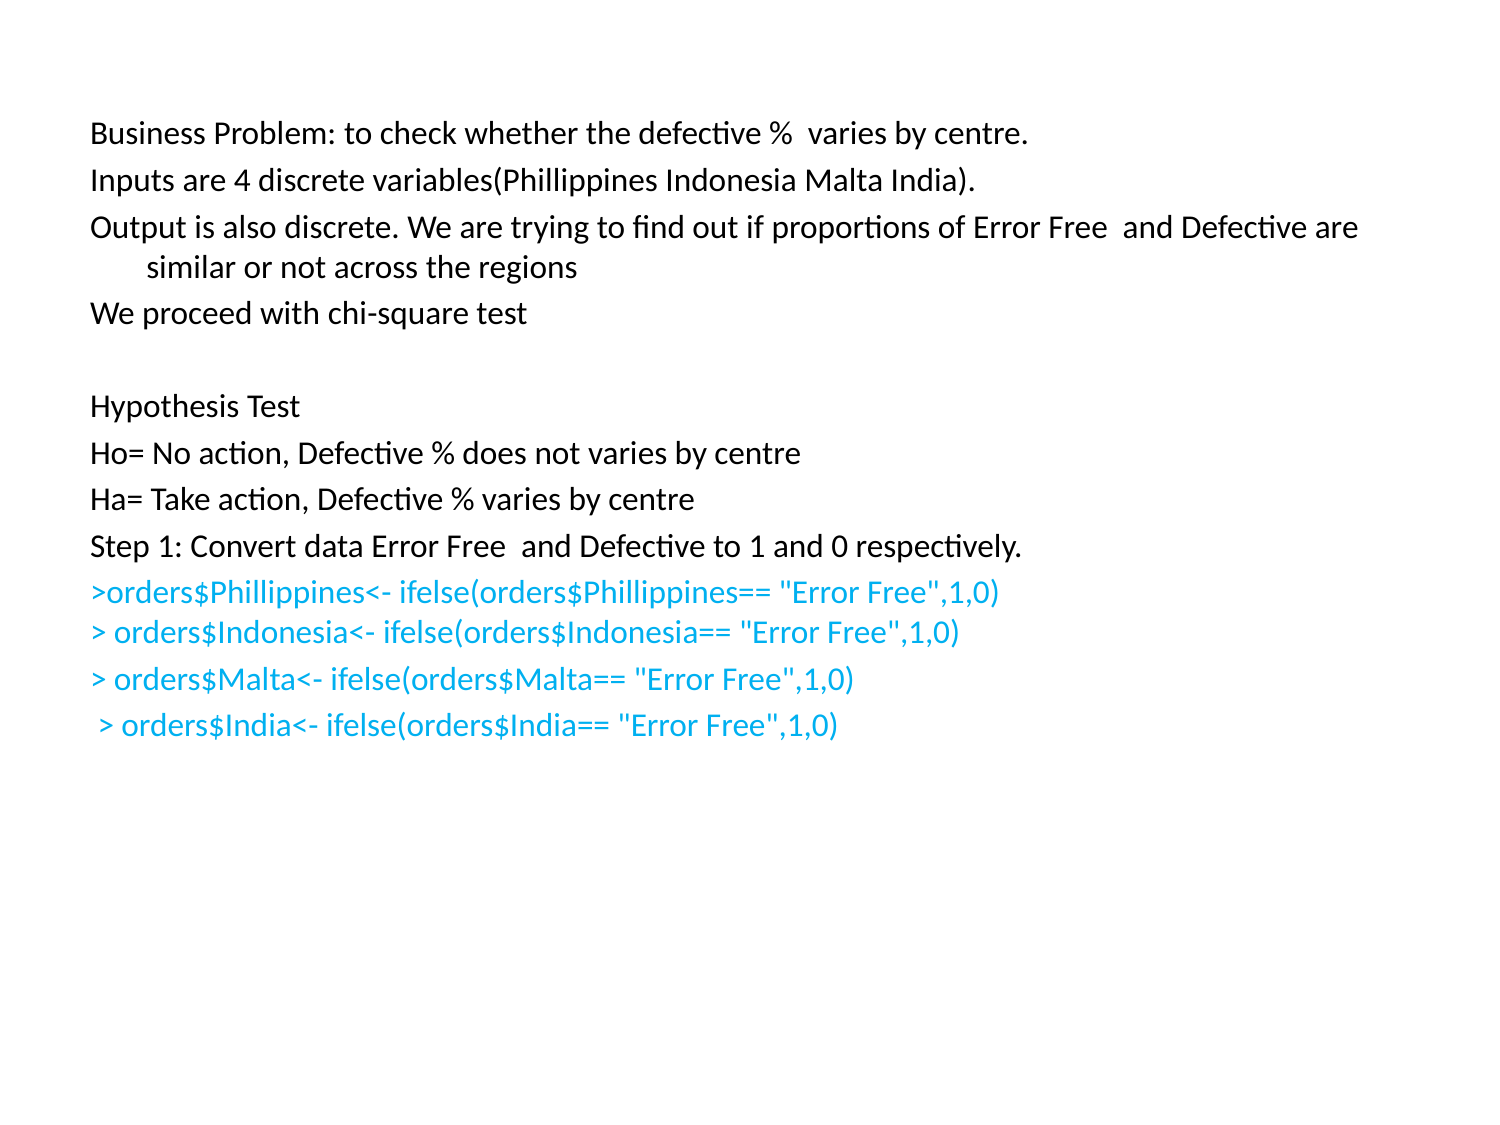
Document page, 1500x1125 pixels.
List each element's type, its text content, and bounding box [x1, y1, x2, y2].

list Business Problem: to check whether the defective % varies by centre. Inputs are 4 discrete variables(Phillippines Indonesia Malta India). Output is also discrete. We are trying to find out if proportions of Error Free and Defective are similar or not across the regions We proceed with chi-square test Hypothesis Test Ho= No action, Defective % does not varies by centre Ha= Take action, Defective % varies by centre Step 1: Convert data Error Free and Defective to 1 and 0 respectively. >orders$Phillippines<- ifelse(orders$Phillippines== "Error Free",1,0) > orders$Indonesia<- ifelse(orders$Indonesia== "Error Free",1,0) > orders$Malta<- ifelse(orders$Malta== "Error Free",1,0) > orders$India<- ifelse(orders$India== "Error Free",1,0) [75, 104, 1425, 1005]
